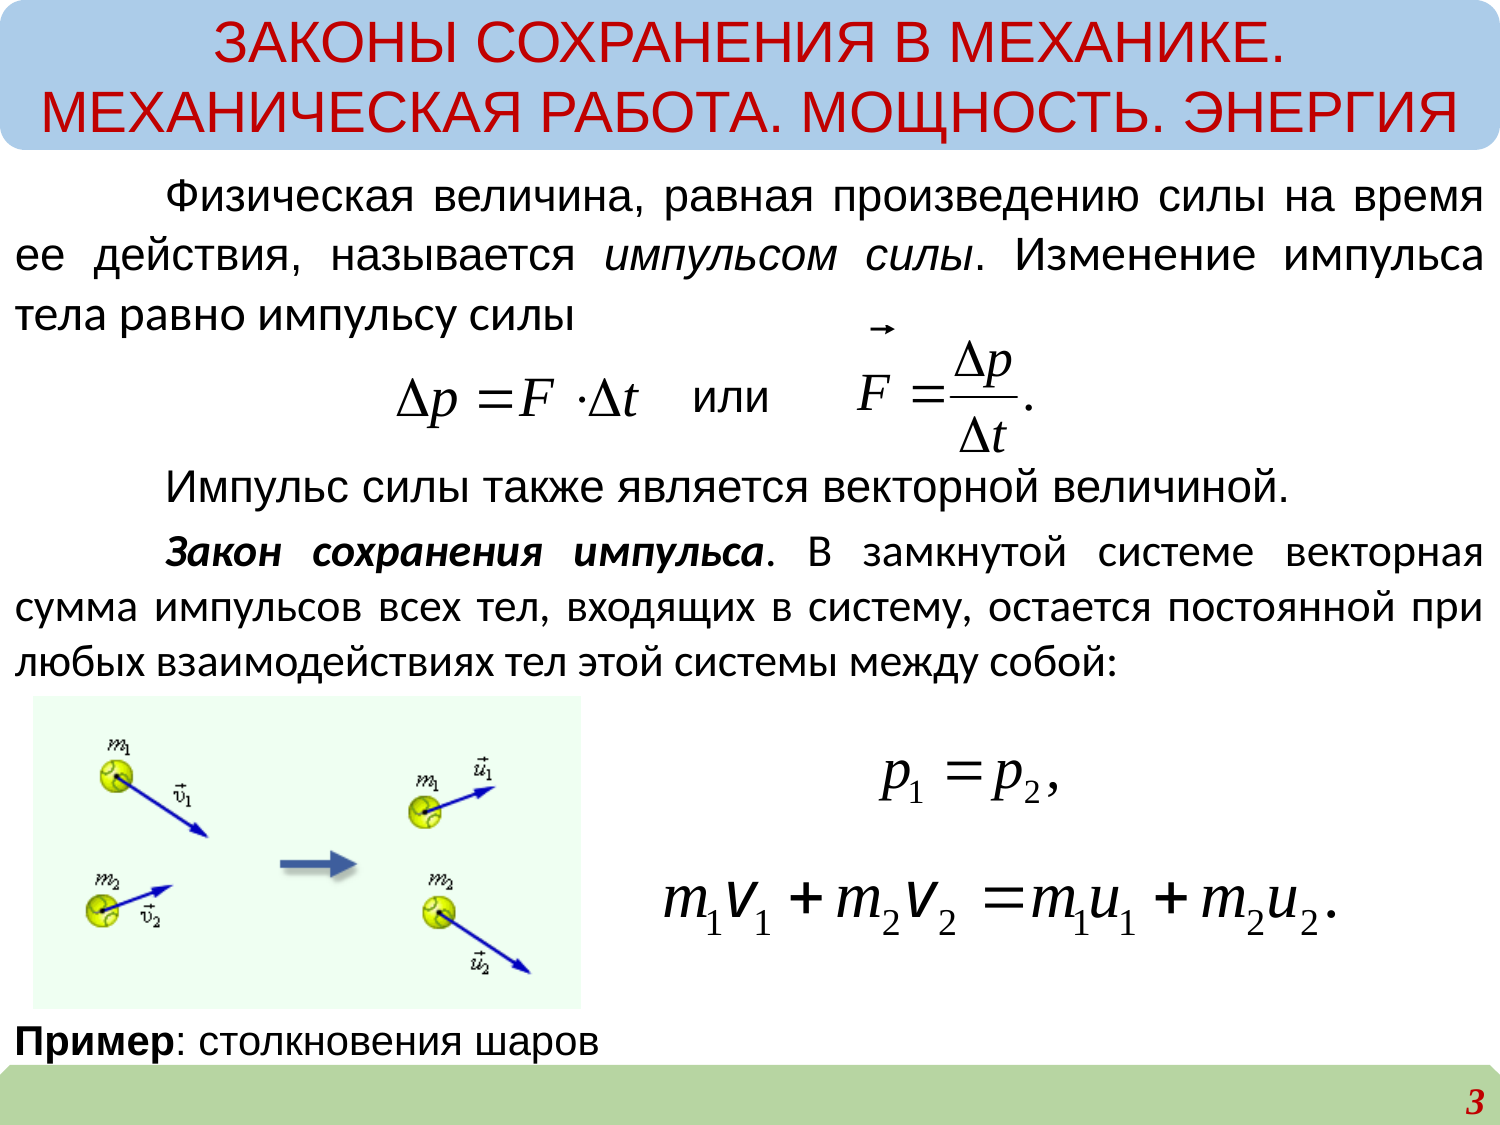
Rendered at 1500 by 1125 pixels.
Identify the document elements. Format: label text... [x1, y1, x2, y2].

text_box Закон сохранения импульса. В замкнутой системе векторная сумма импульсов всех тел, входящих в систему, остается постоянной при любых взаимодействиях тел этой системы между собой: [0, 513, 1500, 694]
slide_number 3 [1162, 1069, 1500, 1125]
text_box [677, 325, 1041, 465]
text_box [865, 729, 1072, 818]
text_box [0, 1064, 1494, 1125]
text_box Импульс силы также является векторной величиной. [0, 449, 1500, 513]
text_box Физическая величина, равная произведению силы на время ее действия, называется импульсом силы. Изменение импульса тела равно импульсу силы [0, 157, 1500, 348]
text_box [0, 696, 617, 1072]
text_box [387, 349, 653, 440]
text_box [652, 852, 1347, 951]
text_box ЗАКОНЫ СОХРАНЕНИЯ В МЕХАНИКЕ. МЕХАНИЧЕСКАЯ РАБОТА. МОЩНОСТЬ. ЭНЕРГИЯ [0, 0, 1500, 152]
